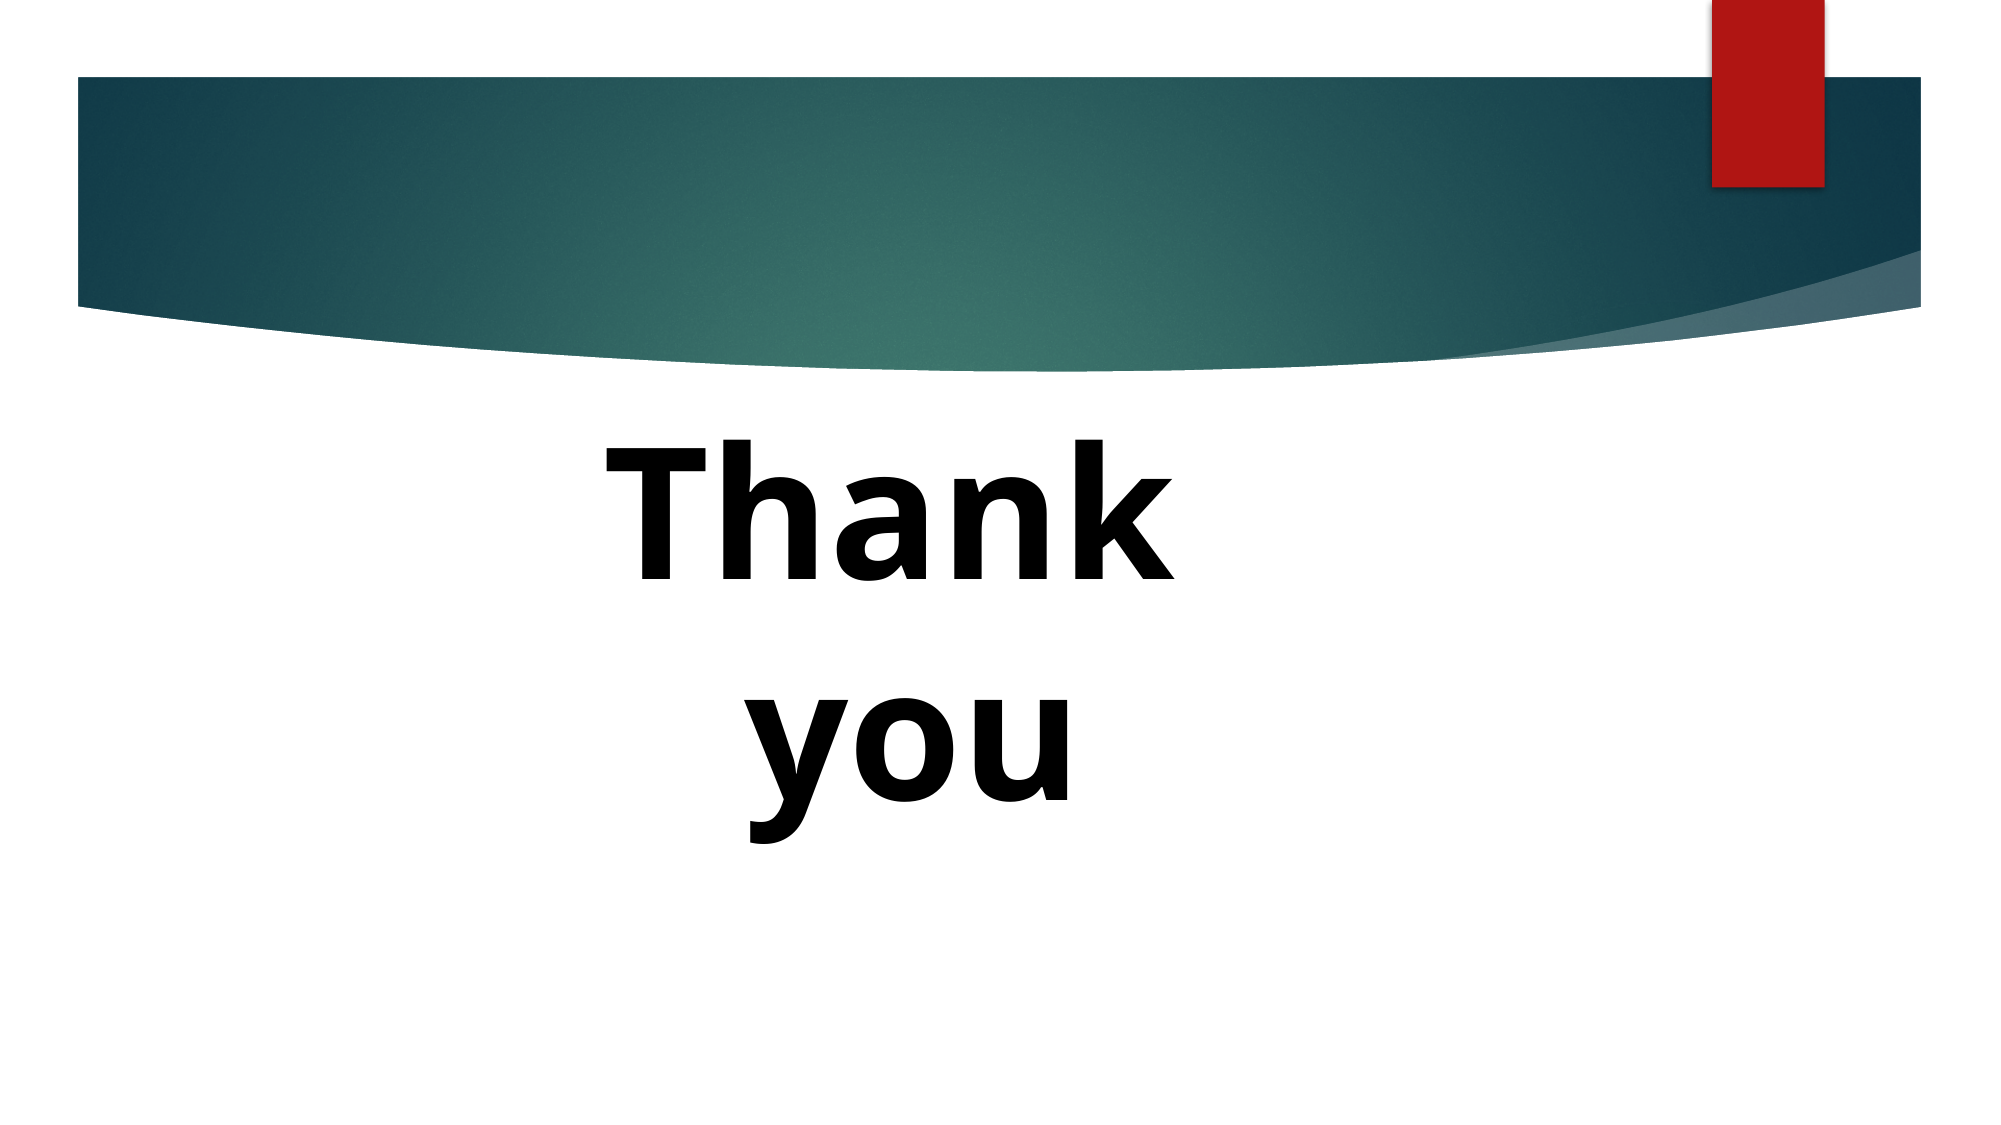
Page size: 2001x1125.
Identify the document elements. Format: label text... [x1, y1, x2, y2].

title Thank you [189, 159, 1638, 1074]
